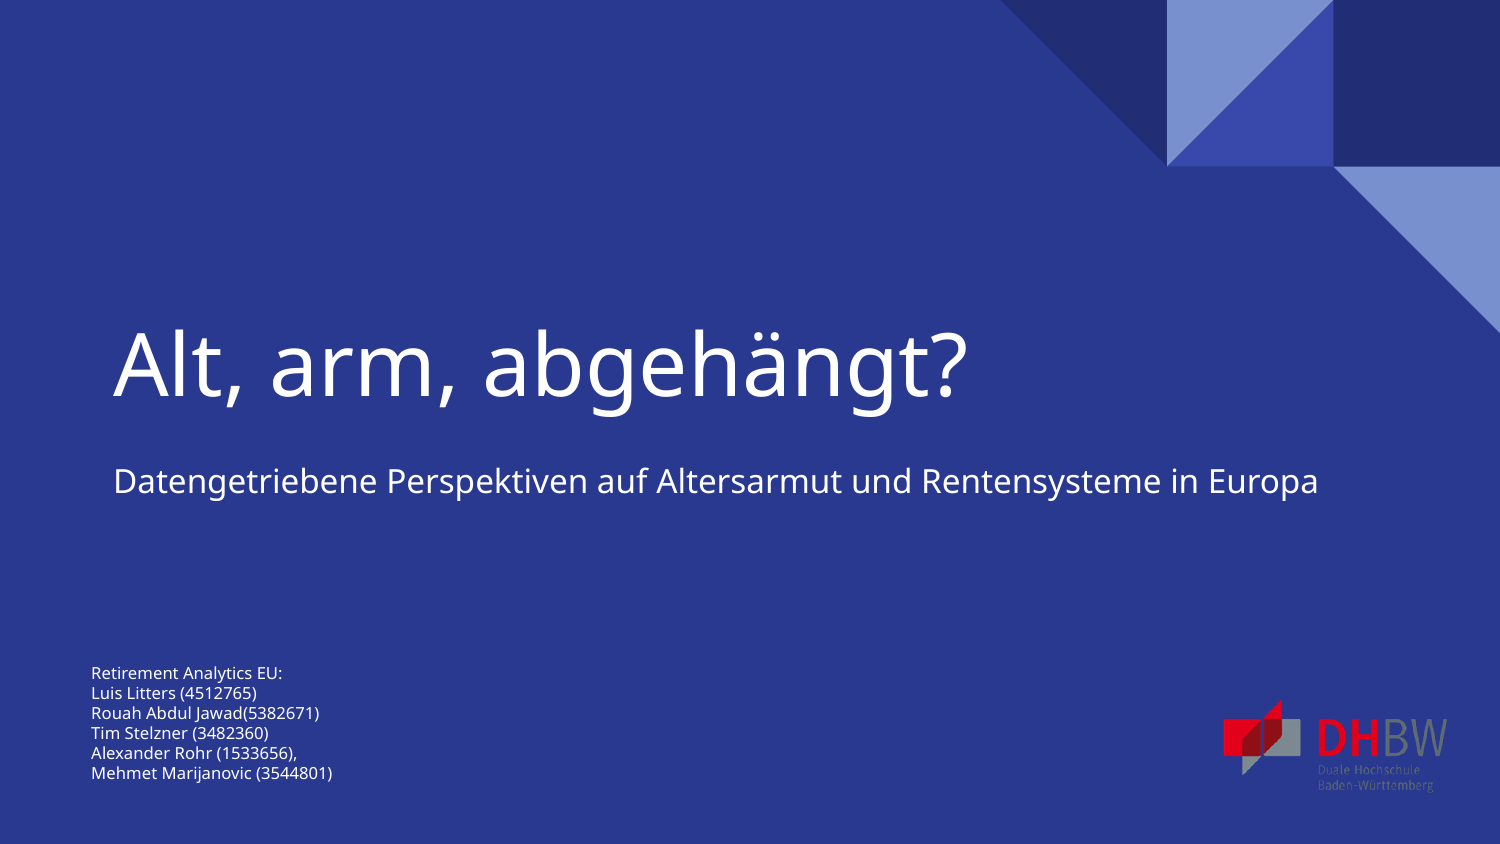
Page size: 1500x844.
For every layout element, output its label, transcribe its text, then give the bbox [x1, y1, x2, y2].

picture [1223, 699, 1447, 793]
title Alt, arm, abgehängt? [98, 291, 1447, 429]
subtitle Retirement Analytics EU: Luis Litters (4512765) Rouah Abdul Jawad(5382671) Tim Stelzner (3482360) Alexander Rohr (1533656), Mehmet Marijanovic (3544801) [76, 628, 1071, 817]
subtitle Datengetriebene Perspektiven auf Altersarmut und Rentensysteme in Europa [98, 445, 1447, 517]
